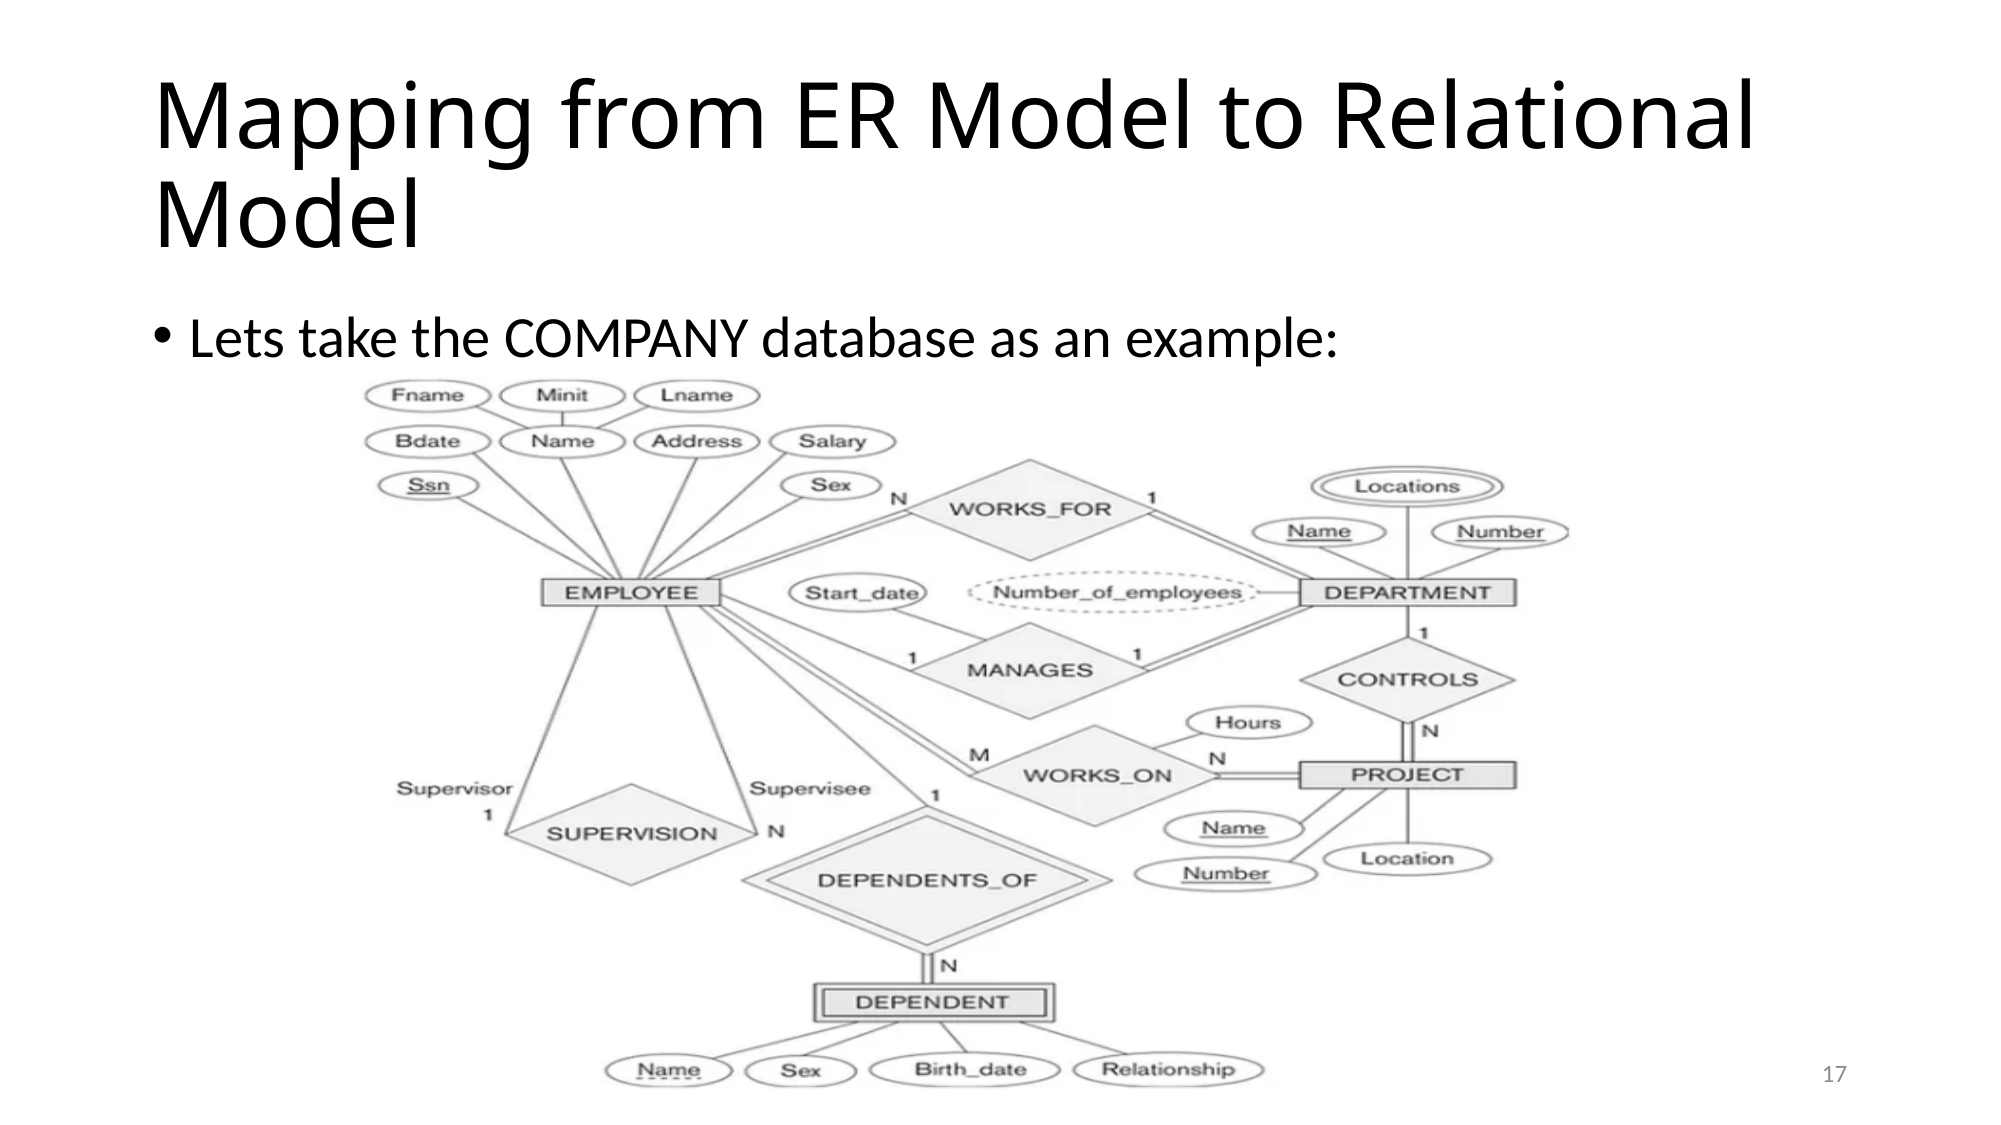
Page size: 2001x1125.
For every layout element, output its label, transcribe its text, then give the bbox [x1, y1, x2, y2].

slide_number 17 [1412, 1042, 1863, 1103]
list Lets take the COMPANY database as an example: [137, 299, 1863, 1014]
title Mapping from ER Model to Relational Model [137, 59, 1863, 278]
picture [355, 375, 1577, 1090]
